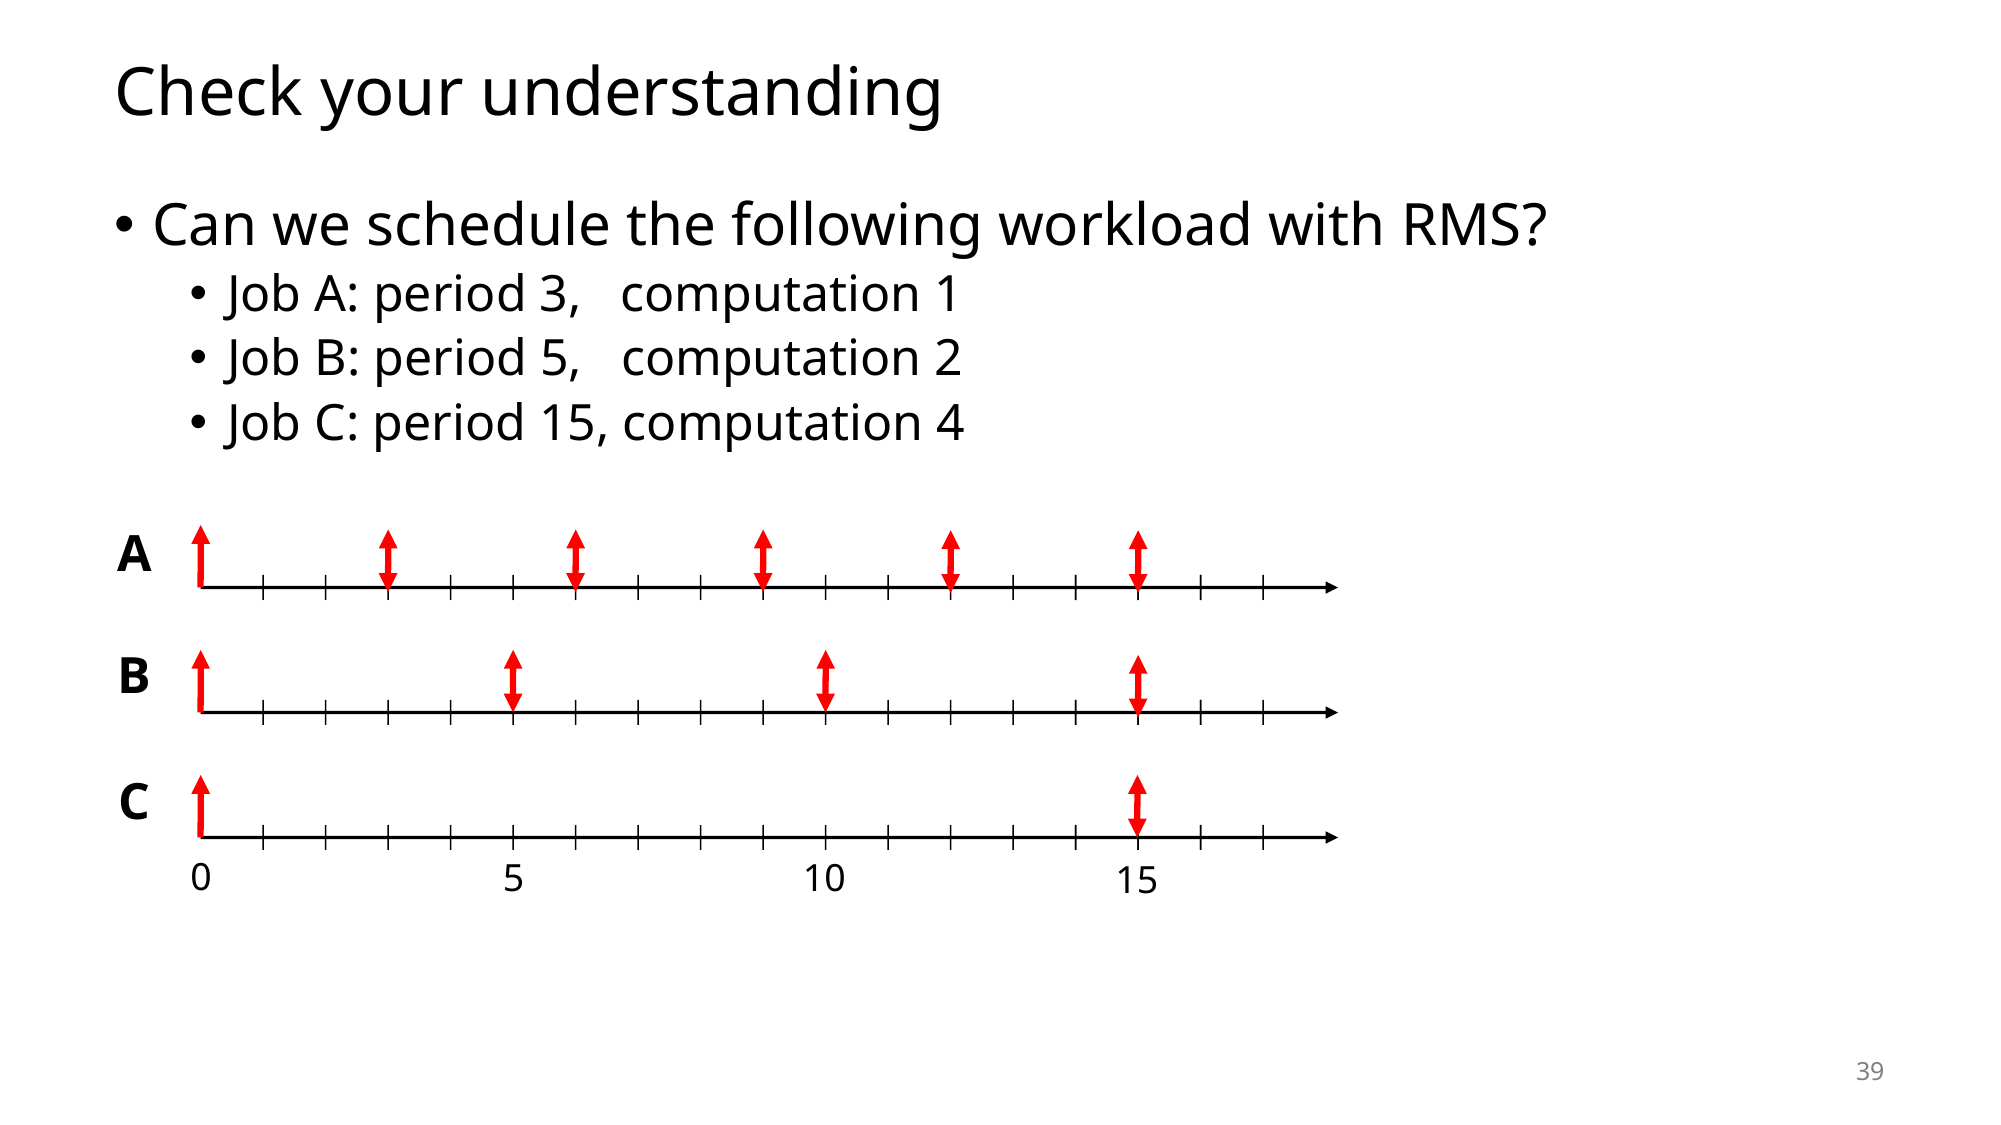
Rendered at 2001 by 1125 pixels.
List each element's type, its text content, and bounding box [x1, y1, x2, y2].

title Check your understanding [99, 37, 1900, 150]
text_box B [102, 636, 175, 711]
text_box A [102, 514, 181, 590]
text_box C [103, 761, 175, 837]
slide_number 39 [1749, 1042, 1900, 1103]
list Can we schedule the following workload with RMS? Job A: period 3, computation 1 Job B: period 5, computation 2 Job C: period 15, computation 4 [99, 187, 1900, 1013]
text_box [175, 524, 1339, 910]
